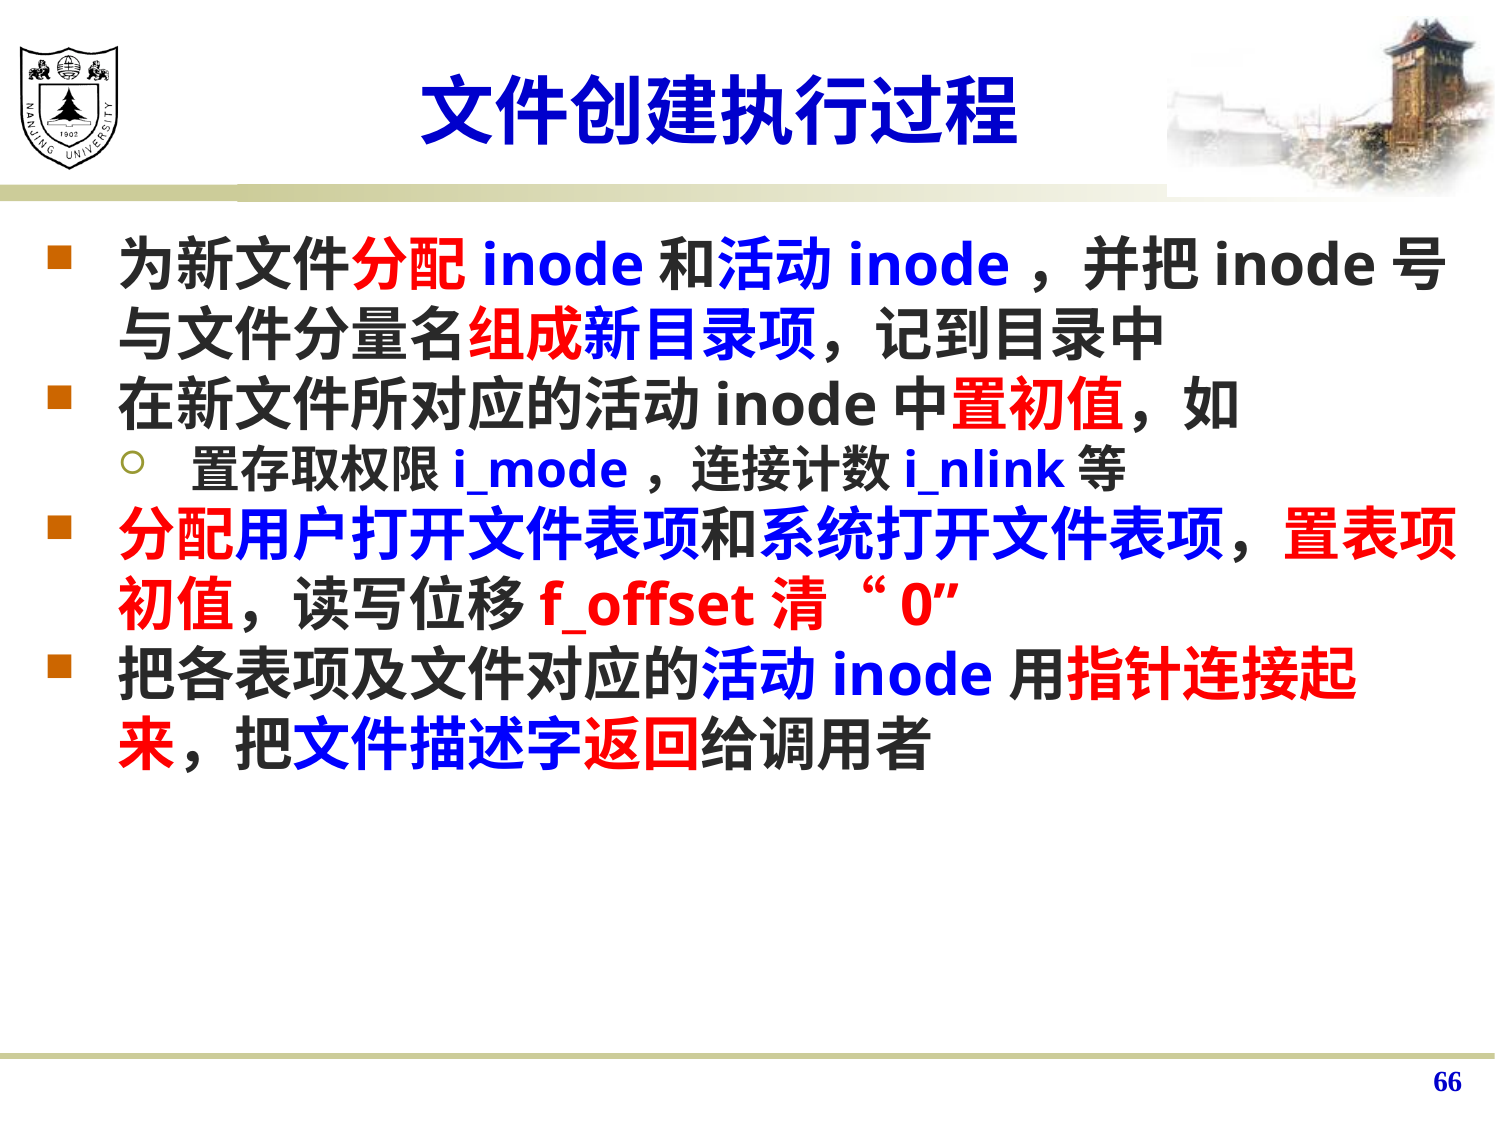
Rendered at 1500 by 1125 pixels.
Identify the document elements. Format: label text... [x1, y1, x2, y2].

slide_number 66 [1399, 1054, 1496, 1125]
picture [0, 1053, 1495, 1059]
list 为新文件分配inode和活动inode，并把inode号与文件分量名组成新目录项，记到目录中 在新文件所对应的活动inode中置初值，如 置存取权限i_mode，连接计数i_nlink等 分配用户打开文件表项和系统打开文件表项，置表项初值，读写位移f_offset清“0” 把各表项及文件对应的活动inode用指针连接起来，把文件描述字返回给调用者 [29, 219, 1483, 1035]
title 文件创建执行过程 [123, 66, 1331, 161]
picture [1167, 16, 1495, 197]
picture [14, 42, 124, 173]
